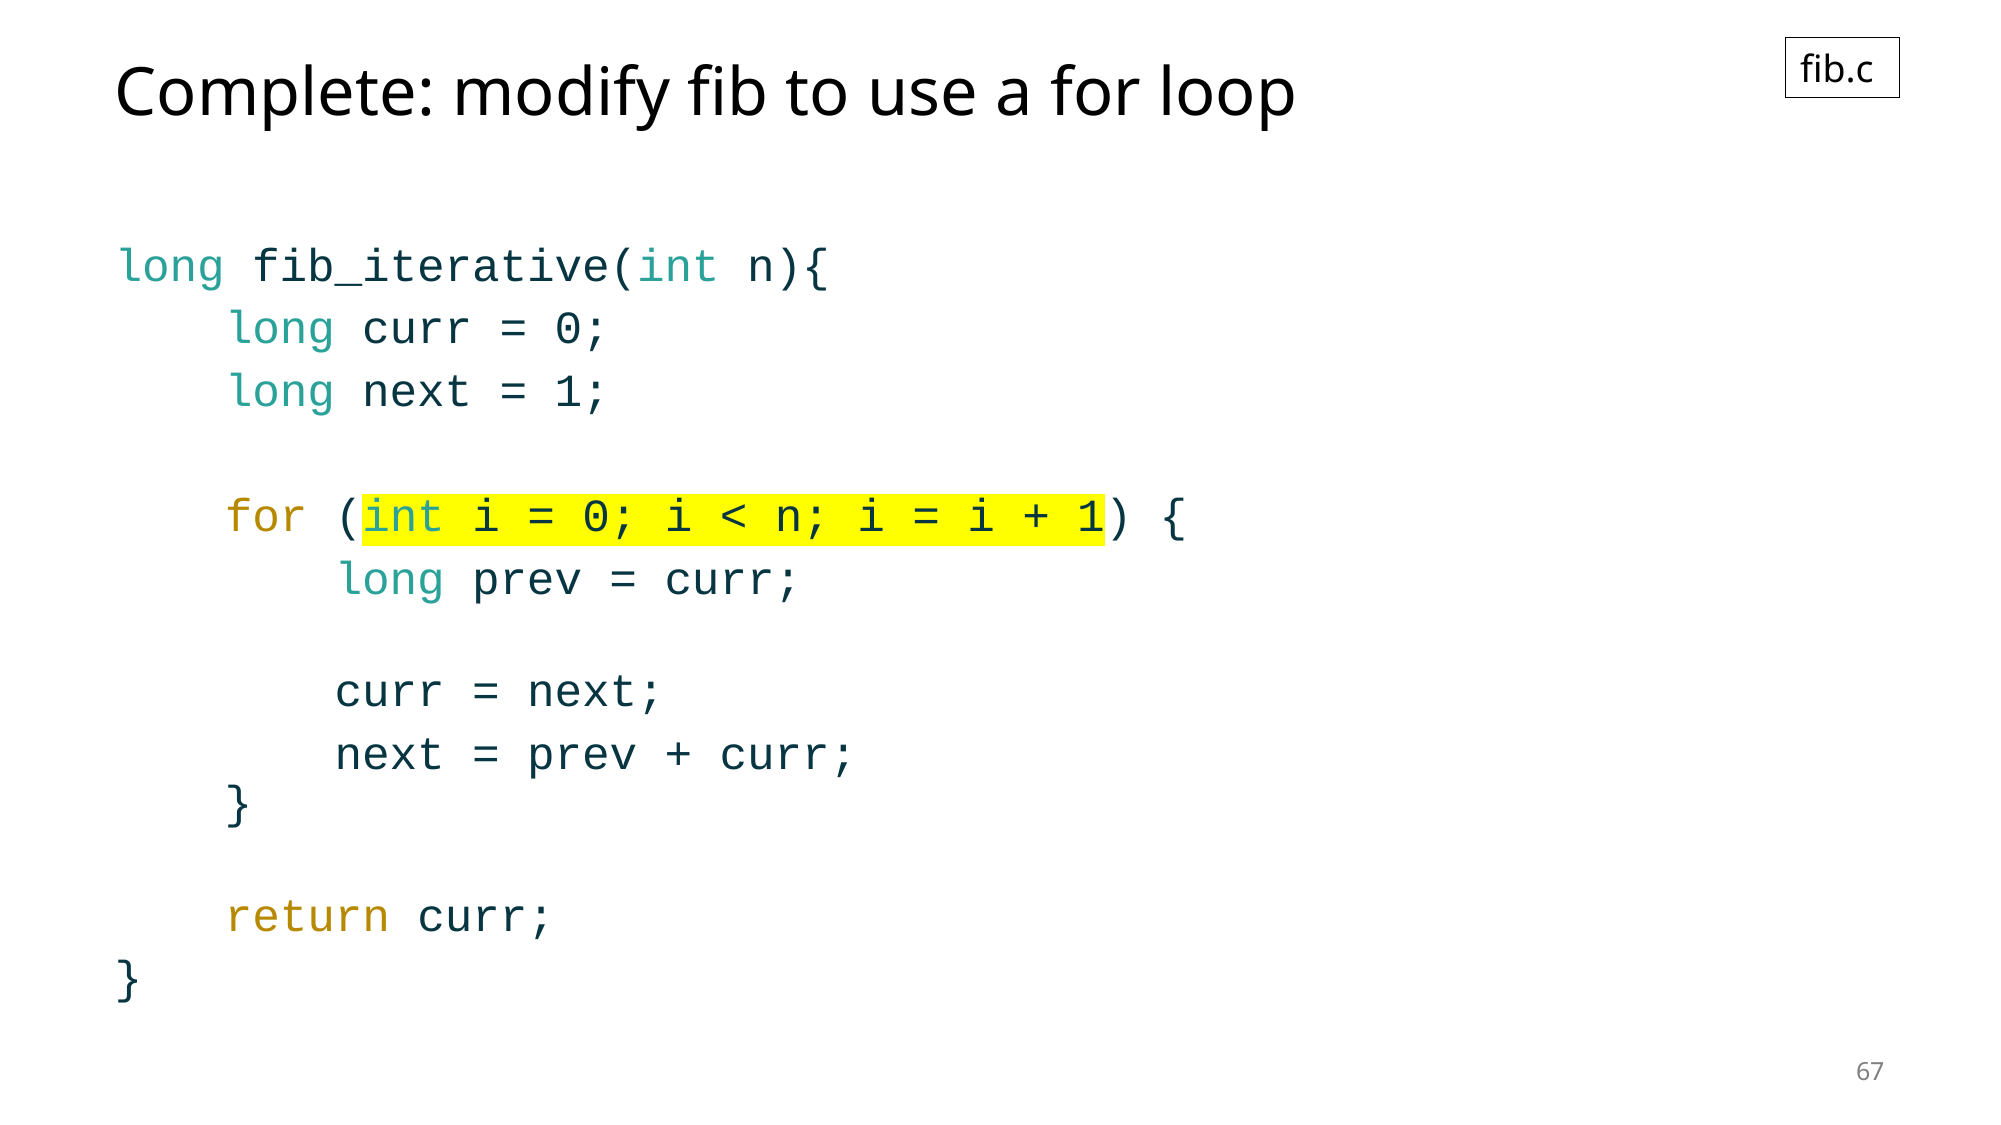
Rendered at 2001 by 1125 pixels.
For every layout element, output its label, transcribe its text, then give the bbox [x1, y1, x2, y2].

title Complete: modify fib to use a for loop [99, 37, 1900, 150]
slide_number 67 [1749, 1042, 1900, 1103]
list long fib_iterative(int n){ long curr = 0; long next = 1; for (int i = 0; i < n; i = i + 1) { long prev = curr; curr = next; next = prev + curr; } return curr; } [99, 187, 1900, 1013]
text_box fib.c [1785, 37, 1900, 98]
